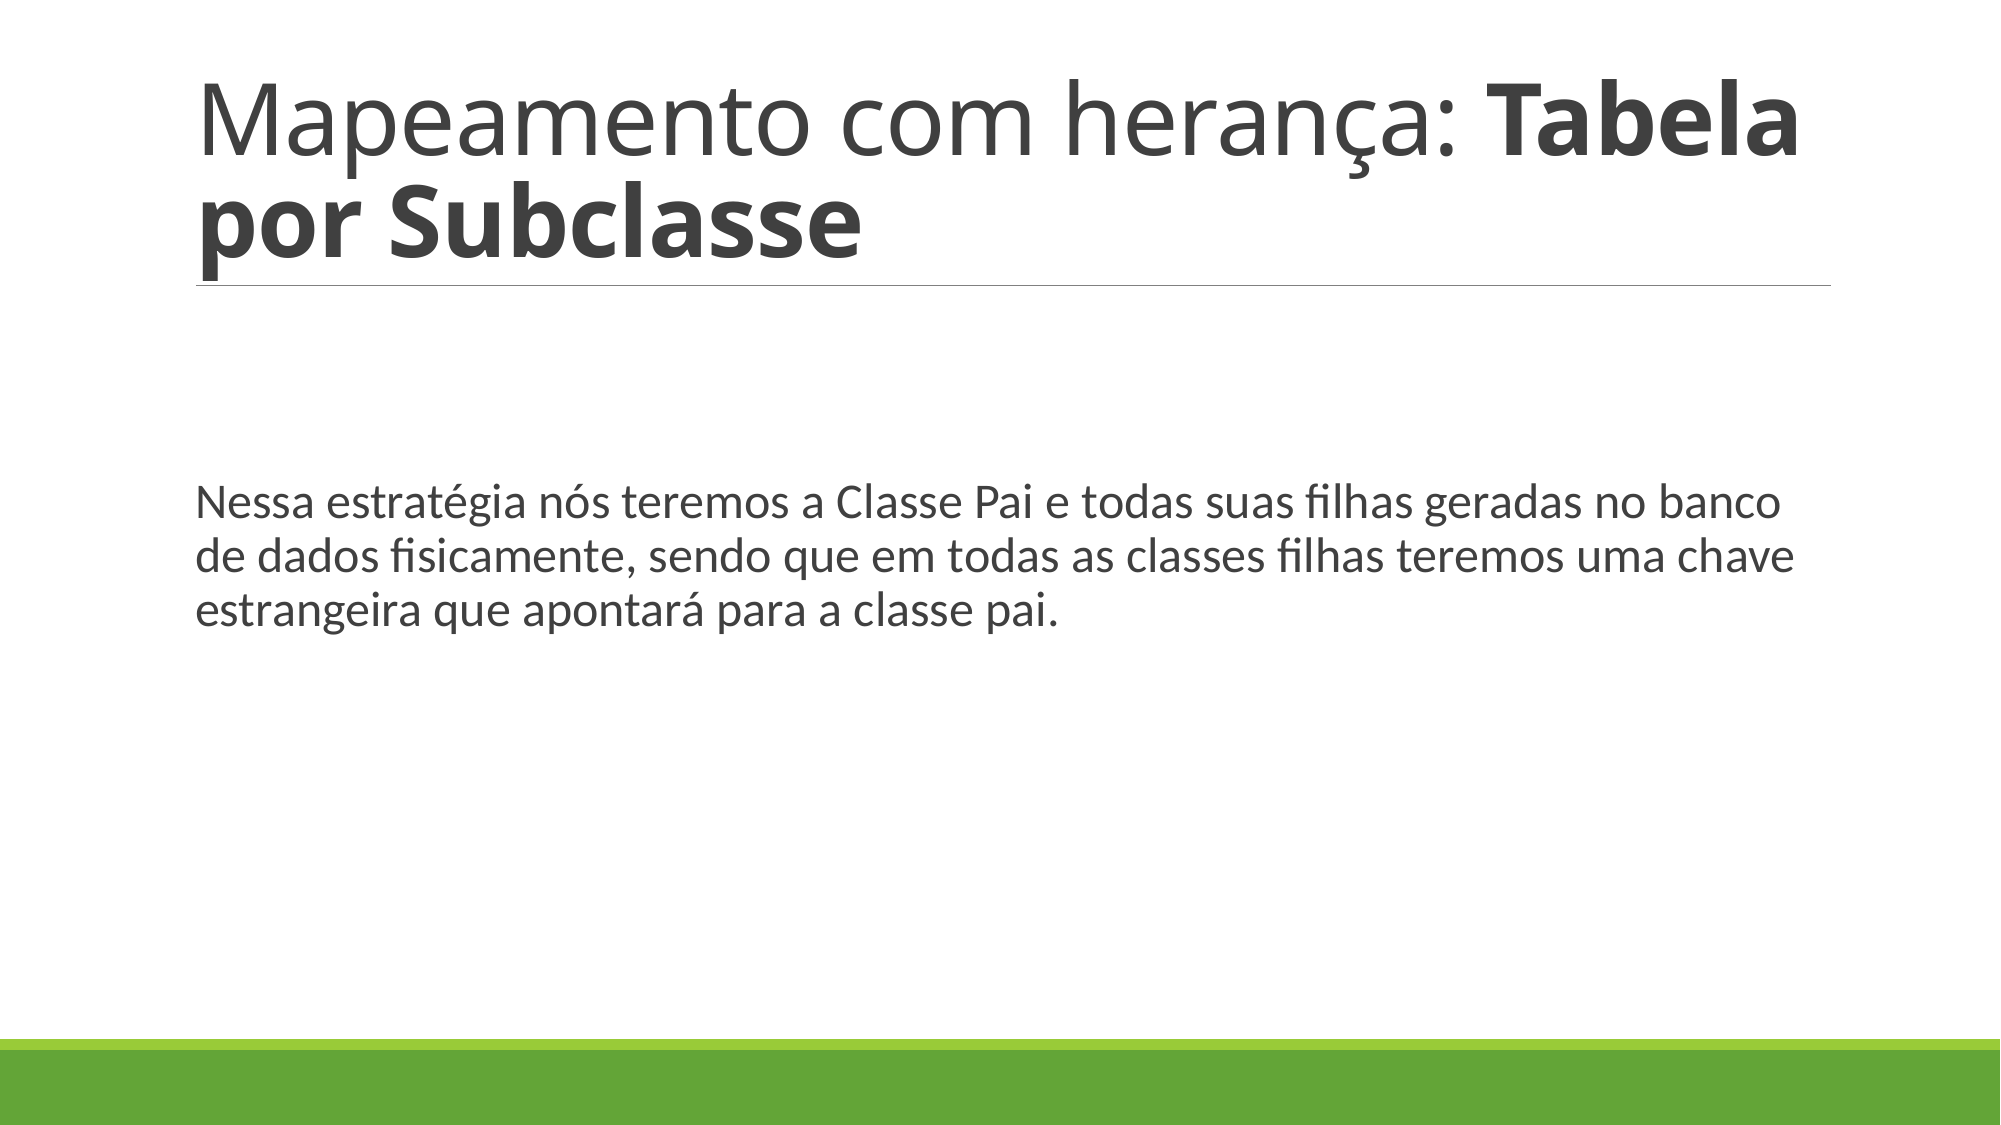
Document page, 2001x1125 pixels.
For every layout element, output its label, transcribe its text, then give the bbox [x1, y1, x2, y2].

title Mapeamento com herança: Tabela por Subclasse [180, 47, 1830, 285]
list Nessa estratégia nós teremos a Classe Pai e todas suas filhas geradas no banco de dados fisicamente, sendo que em todas as classes filhas teremos uma chave estrangeira que apontará para a classe pai. [180, 295, 1830, 1016]
